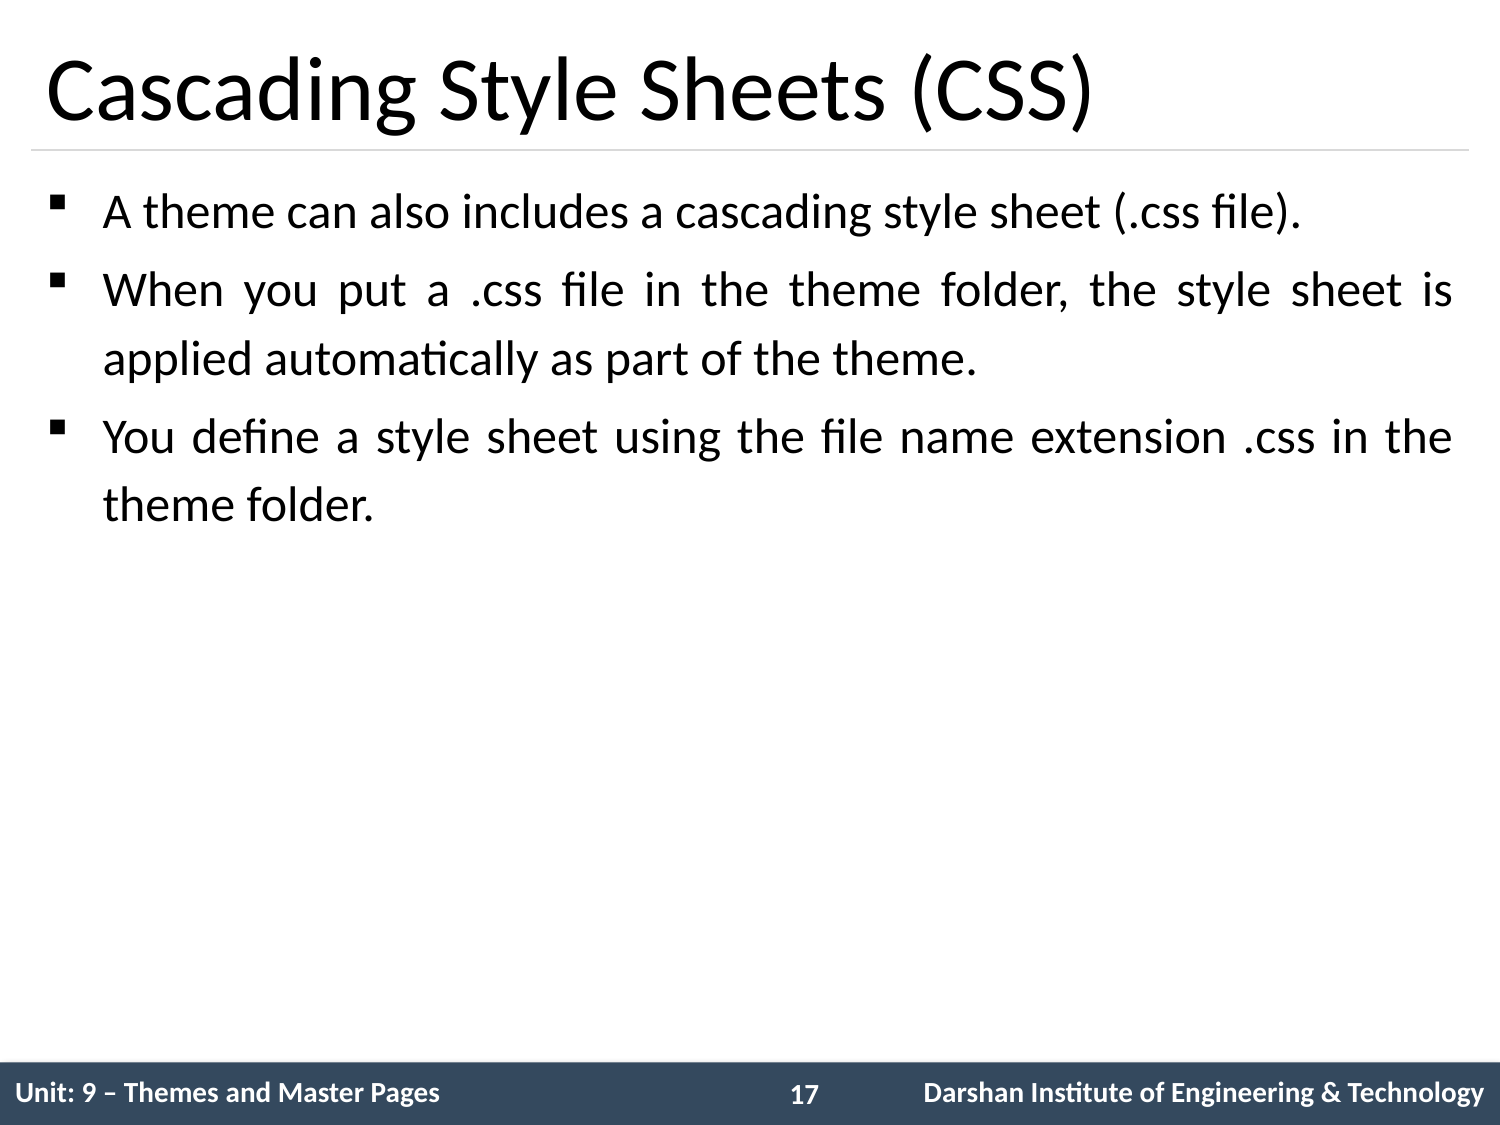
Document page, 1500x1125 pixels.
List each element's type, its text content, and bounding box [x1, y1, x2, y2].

list A theme can also includes a cascading style sheet (.css file). When you put a .css file in the theme folder, the style sheet is applied automatically as part of the theme. You define a style sheet using the file name extension .css in the theme folder. [31, 162, 1469, 1038]
title Cascading Style Sheets (CSS) [31, 17, 1469, 150]
